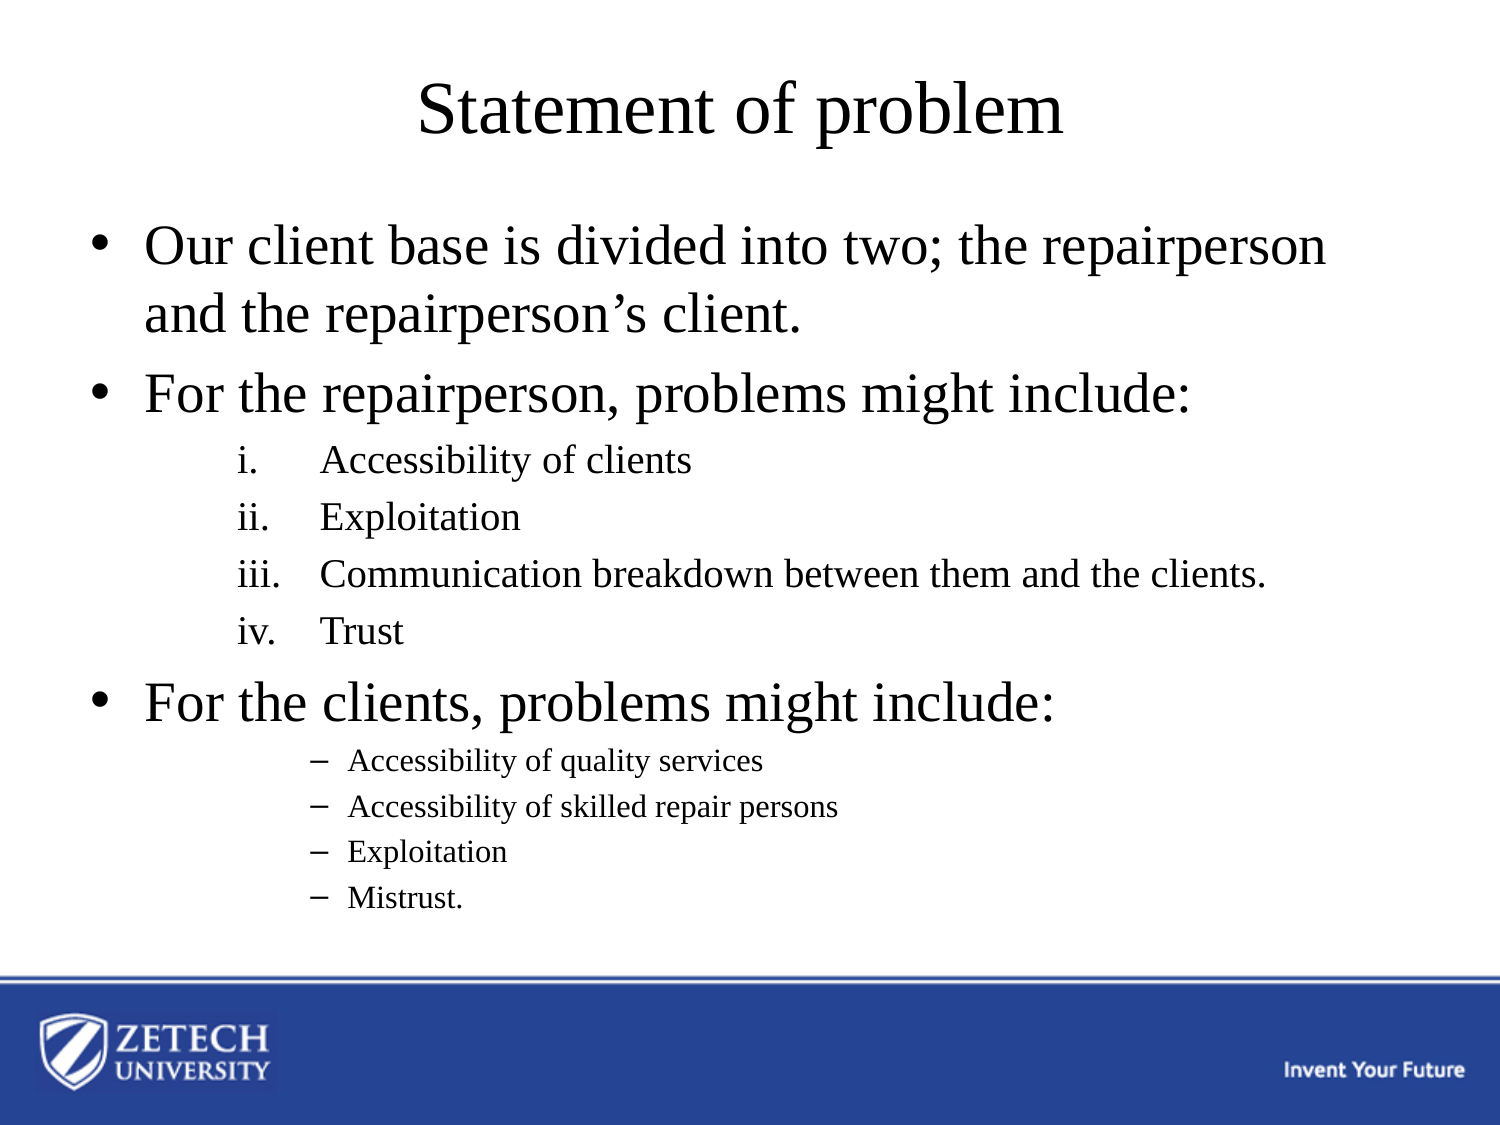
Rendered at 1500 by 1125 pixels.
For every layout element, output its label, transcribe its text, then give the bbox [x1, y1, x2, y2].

picture [0, 962, 1500, 1125]
list Our client base is divided into two; the repairperson and the repairperson’s client. For the repairperson, problems might include: Accessibility of clients Exploitation Communication breakdown between them and the clients. Trust For the clients, problems might include: Accessibility of quality services Accessibility of skilled repair persons Exploitation Mistrust. [75, 200, 1425, 925]
title Statement of problem [75, 45, 1425, 163]
